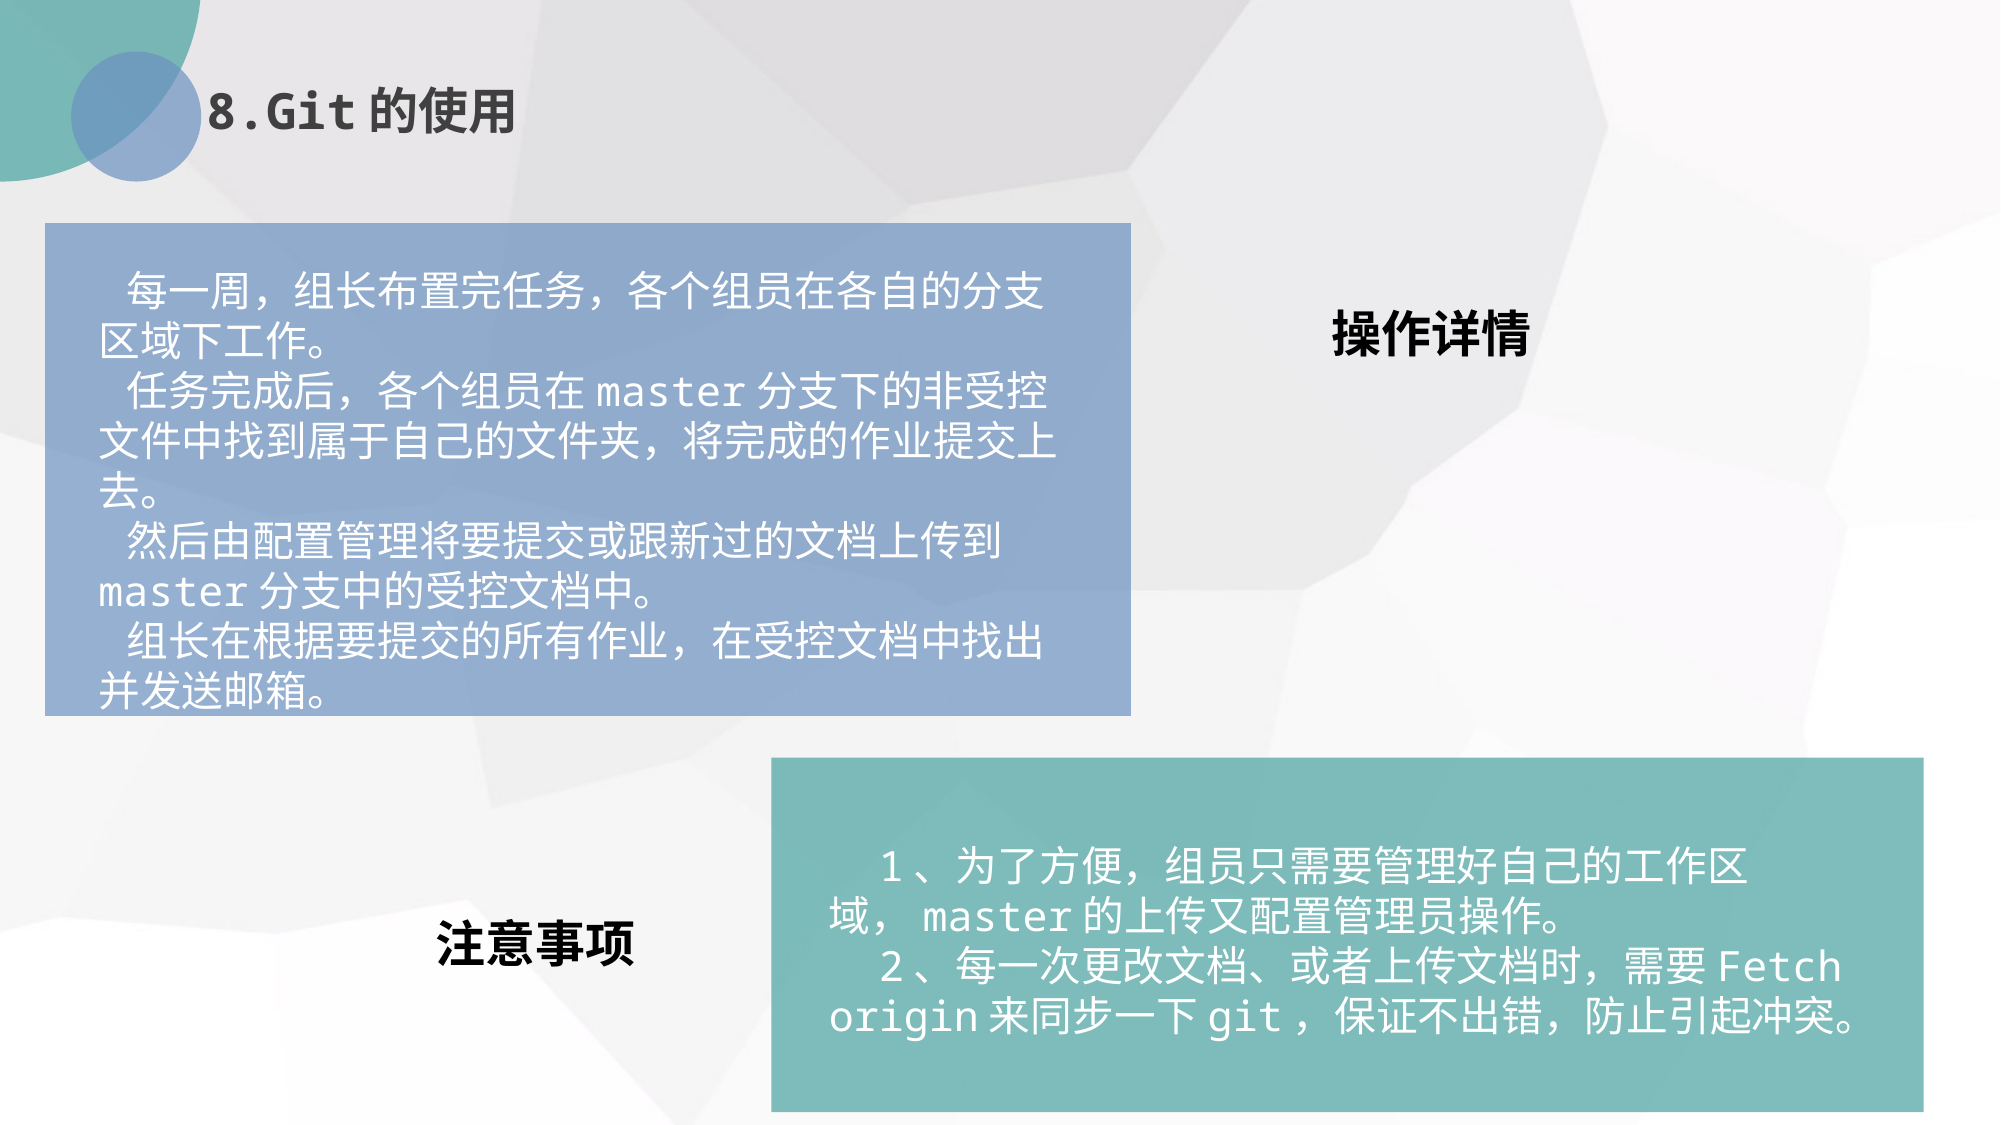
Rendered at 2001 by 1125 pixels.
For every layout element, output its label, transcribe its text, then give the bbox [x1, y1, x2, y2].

text_box 8.Git的使用 [191, 71, 534, 147]
text_box [0, 0, 202, 183]
text_box 操作详情 [1241, 295, 1547, 371]
text_box [44, 222, 1132, 717]
text_box [770, 757, 1925, 1113]
text_box 注意事项 [345, 904, 651, 980]
text_box 1、为了方便，组员只需要管理好自己的工作区域，master的上传又配置管理员操作。 2、每一次更改文档、或者上传文档时，需要Fetch origin来同步一下git，保证不出错，防止引起冲突。 [814, 832, 1924, 1047]
picture [0, 0, 2001, 1125]
text_box [70, 50, 195, 183]
text_box 每一周，组长布置完任务，各个组员在各自的分支区域下工作。 任务完成后，各个组员在master分支下的非受控文件中找到属于自己的文件夹，将完成的作业提交上去。 然后由配置管理将要提交或跟新过的文档上传到master分支中的受控文档中。 组长在根据要提交的所有作业，在受控文档中找出并发送邮箱。 [83, 257, 1084, 723]
